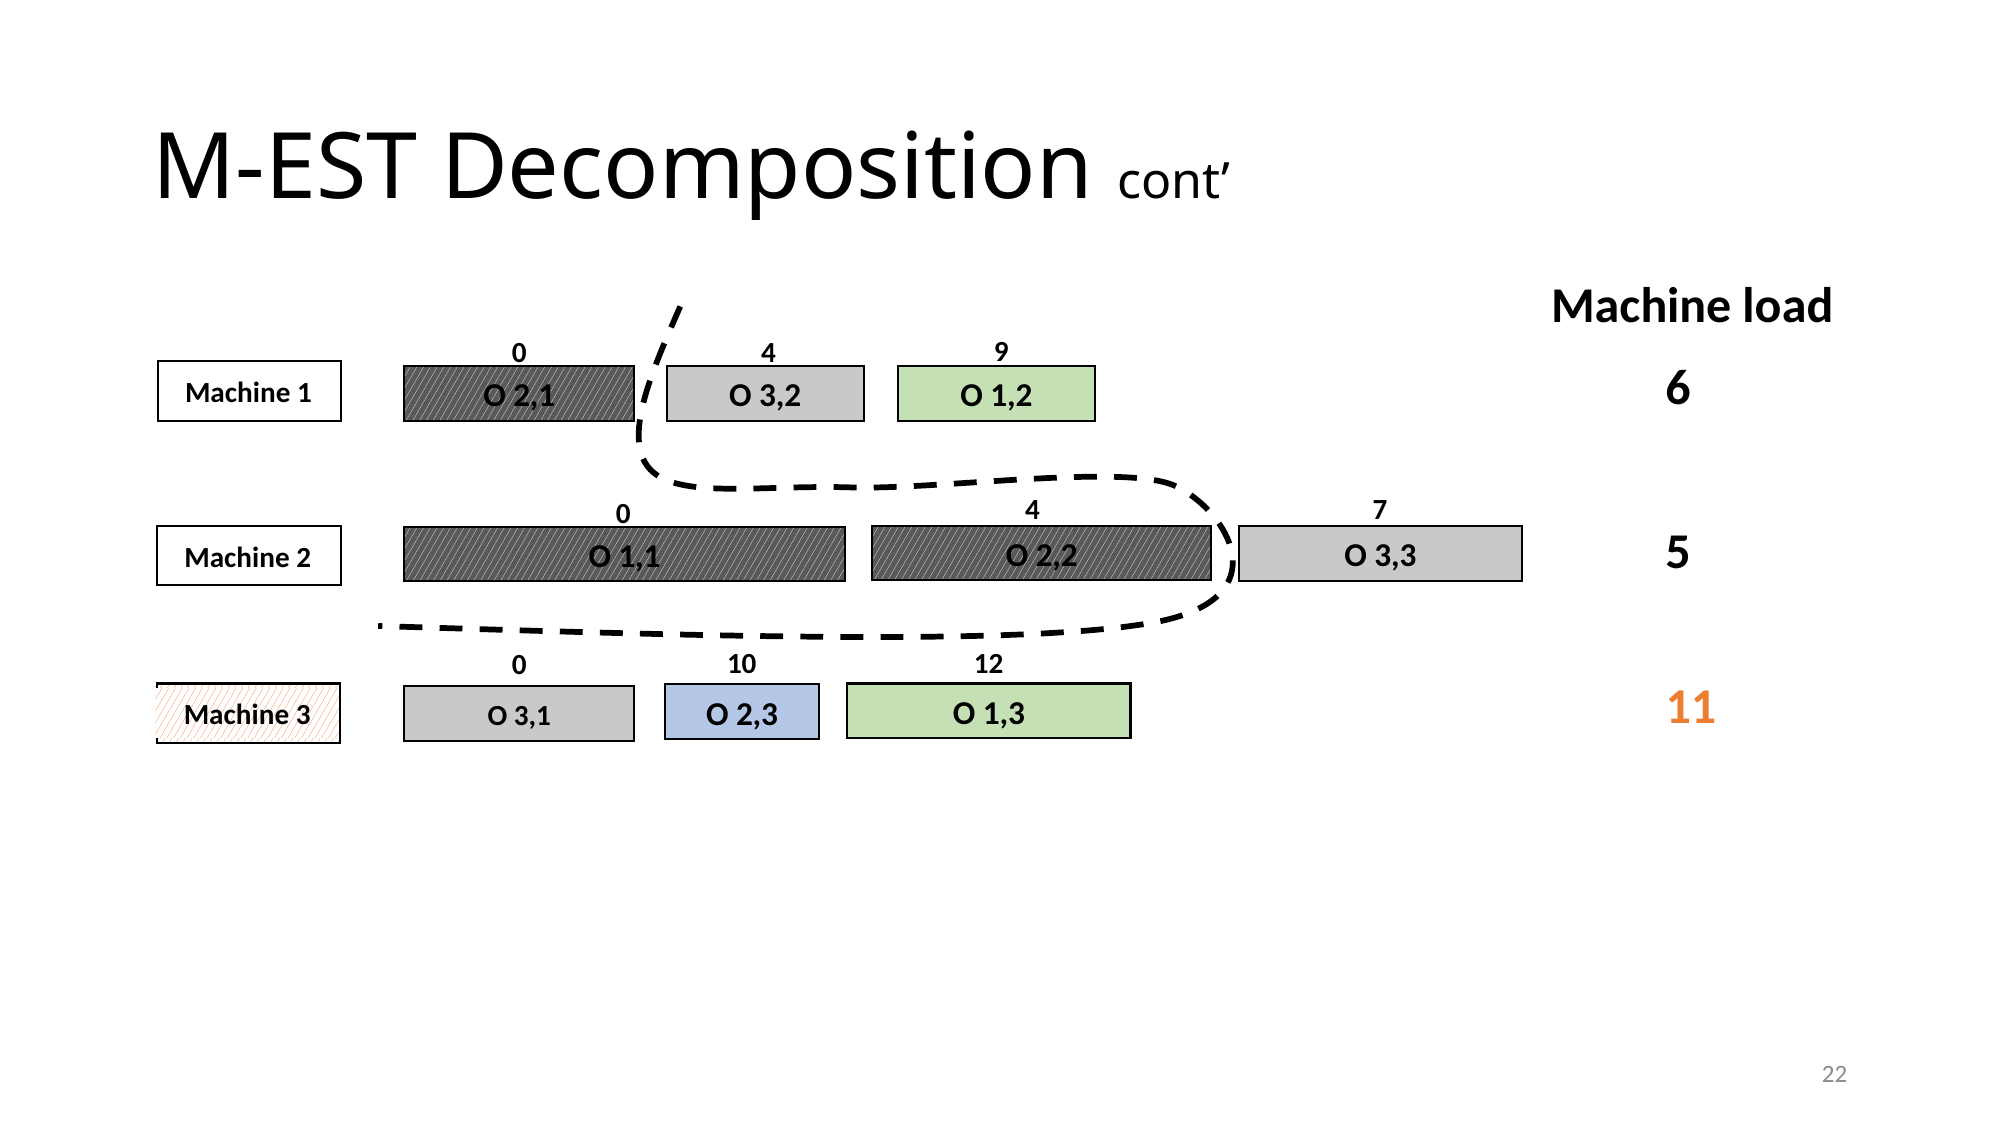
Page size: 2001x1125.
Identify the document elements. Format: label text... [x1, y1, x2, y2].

text_box 4 [746, 325, 791, 376]
text_box O 1,2 [897, 365, 1096, 422]
text_box 7 [1357, 483, 1403, 533]
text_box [156, 361, 342, 421]
text_box 12 [959, 637, 1019, 687]
text_box O 2,3 [664, 683, 820, 740]
text_box 9 [978, 325, 1024, 375]
text_box 0 [497, 637, 542, 688]
text_box Machine 2 [156, 530, 340, 581]
text_box Machine load [1536, 264, 1849, 340]
slide_number 22 [1412, 1042, 1863, 1103]
text_box 10 [712, 637, 772, 683]
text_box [155, 683, 341, 743]
title M-EST Decomposition cont’ [137, 59, 1863, 278]
text_box 5 [1650, 510, 1706, 586]
text_box O 3,3 [1238, 525, 1523, 582]
text_box [378, 306, 1234, 639]
text_box [156, 525, 342, 586]
text_box O 1,1 [403, 526, 471, 582]
text_box O 1,3 [846, 682, 1132, 739]
text_box 0 [497, 326, 542, 377]
text_box O 3,1 [403, 685, 635, 742]
text_box 11 [1650, 665, 1732, 741]
text_box O 3,2 [666, 365, 865, 422]
text_box O 2,1 [403, 365, 623, 422]
text_box 6 [1650, 347, 1706, 423]
